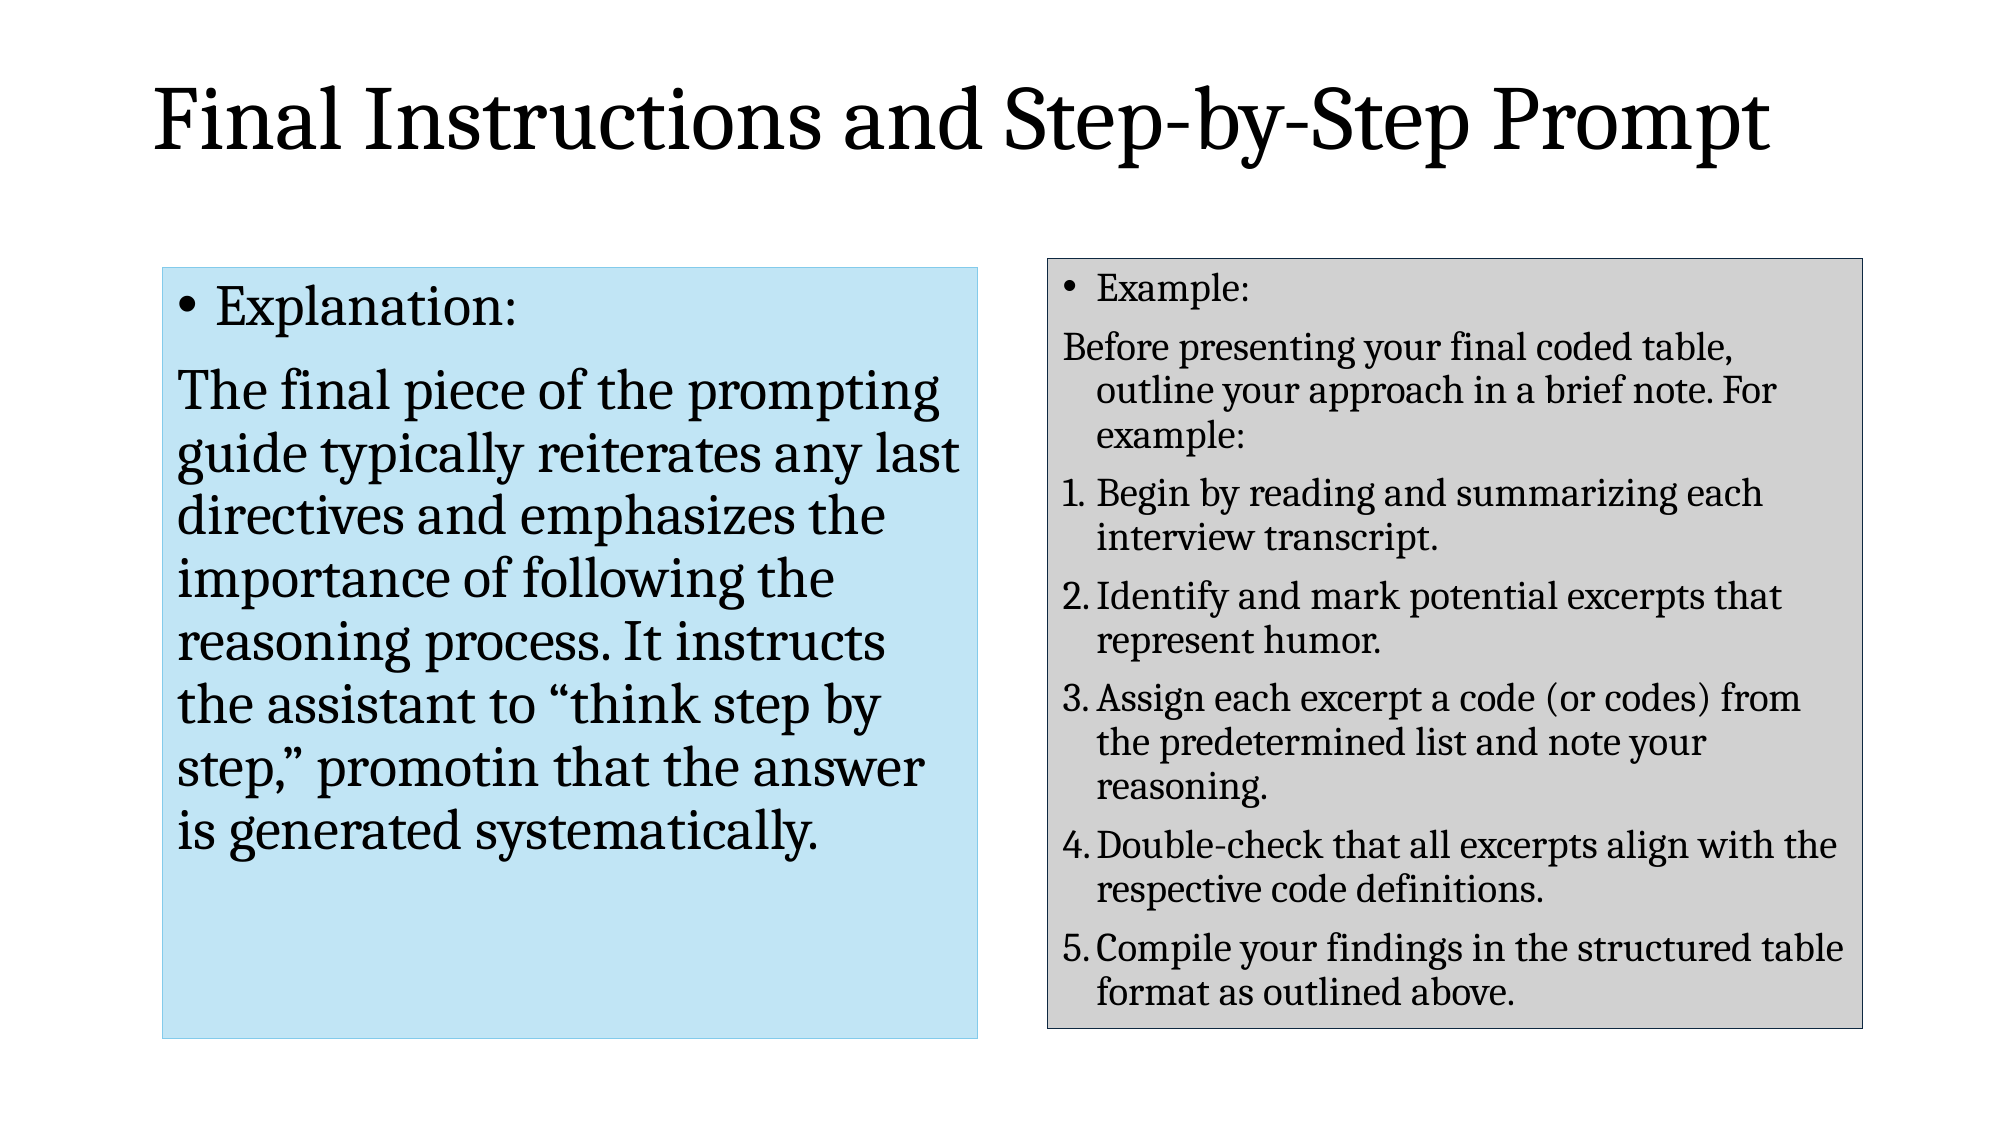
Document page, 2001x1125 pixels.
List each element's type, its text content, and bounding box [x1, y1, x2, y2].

list Example: Before presenting your final coded table, outline your approach in a brief note. For example: Begin by reading and summarizing each interview transcript. Identify and mark potential excerpts that represent humor. Assign each excerpt a code (or codes) from the predetermined list and note your reasoning. Double-check that all excerpts align with the respective code definitions. Compile your findings in the structured table format as outlined above. [1047, 258, 1863, 1029]
title Final Instructions and Step-by-Step Prompt [137, 11, 1863, 229]
text_box Explanation: The final piece of the prompting guide typically reiterates any last directives and emphasizes the importance of following the reasoning process. It instructs the assistant to “think step by step,” promotin that the answer is generated systematically. [162, 267, 978, 1039]
